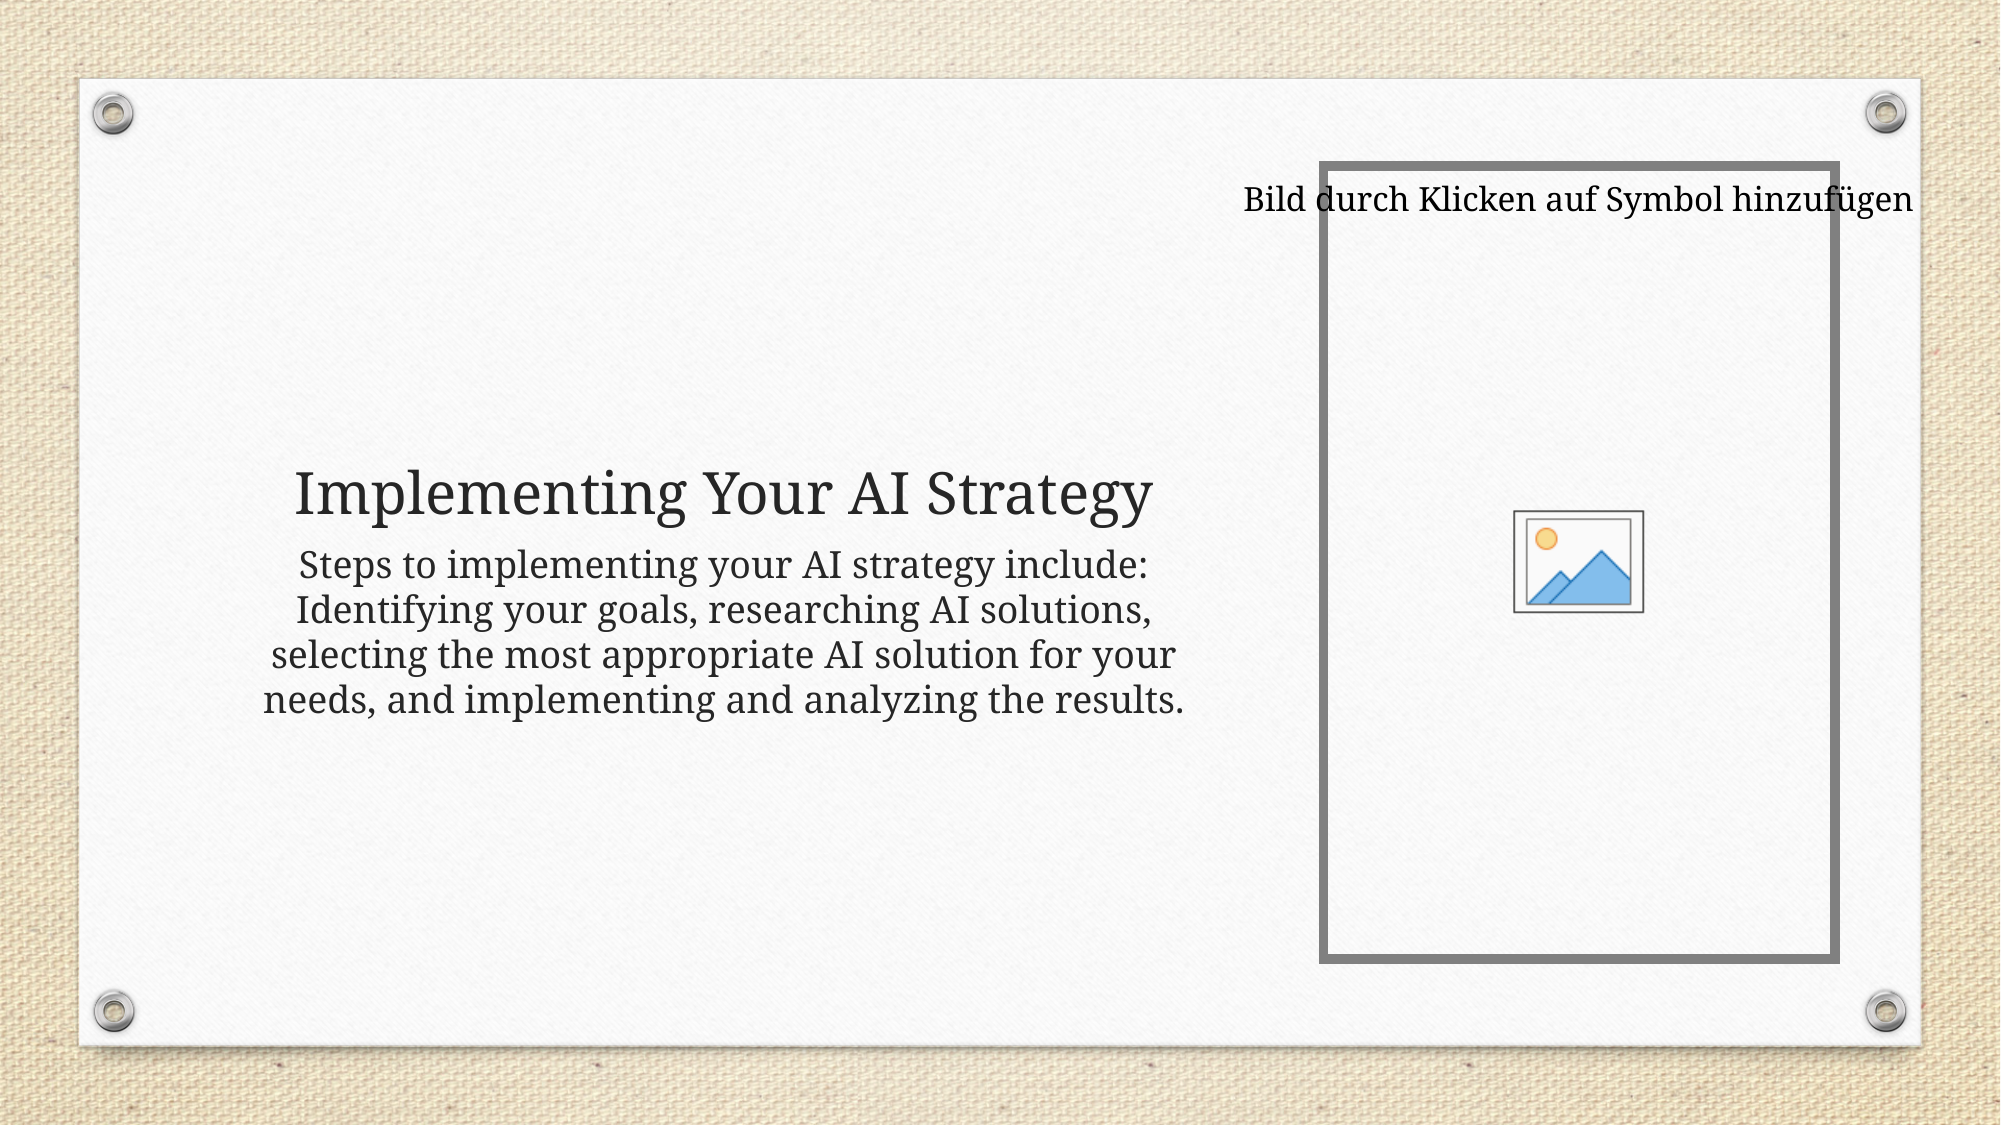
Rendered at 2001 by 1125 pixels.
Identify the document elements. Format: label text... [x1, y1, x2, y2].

picture [0, 0, 2001, 1125]
title Implementing Your AI Strategy [212, 309, 1237, 534]
list Steps to implementing your AI strategy include: Identifying your goals, researching AI solutions, selecting the most appropriate AI solution for your needs, and implementing and analyzing the results. [212, 534, 1237, 834]
